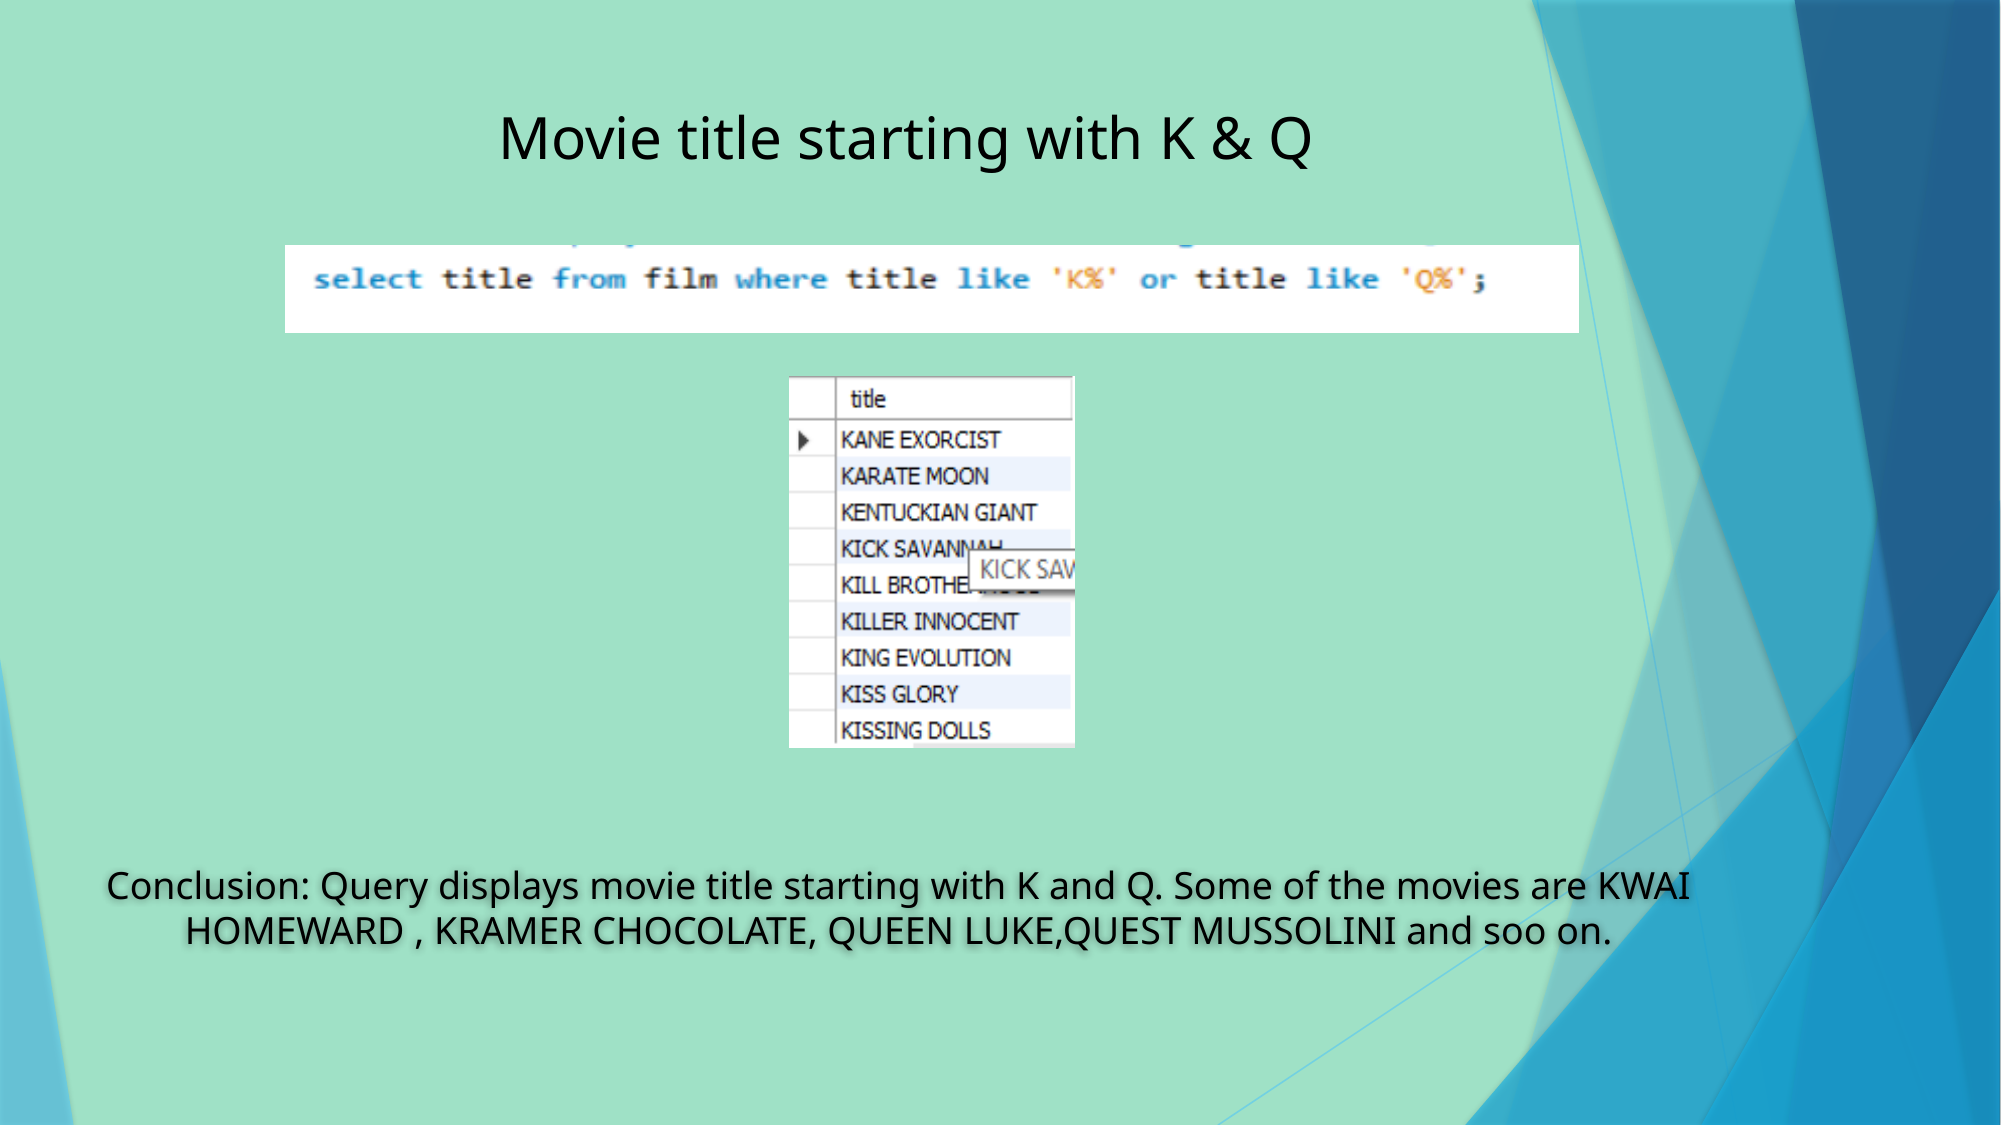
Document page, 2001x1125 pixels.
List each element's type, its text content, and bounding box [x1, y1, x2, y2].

picture [789, 376, 1075, 749]
picture [284, 245, 1580, 333]
title Movie title starting with K & Q [181, 94, 1592, 212]
text_box Conclusion: Query displays movie title starting with K and Q. Some of the movies are KWAI HOMEWARD , KRAMER CHOCOLATE, QUEEN LUKE,QUEST MUSSOLINI and soo on. [49, 826, 1749, 988]
